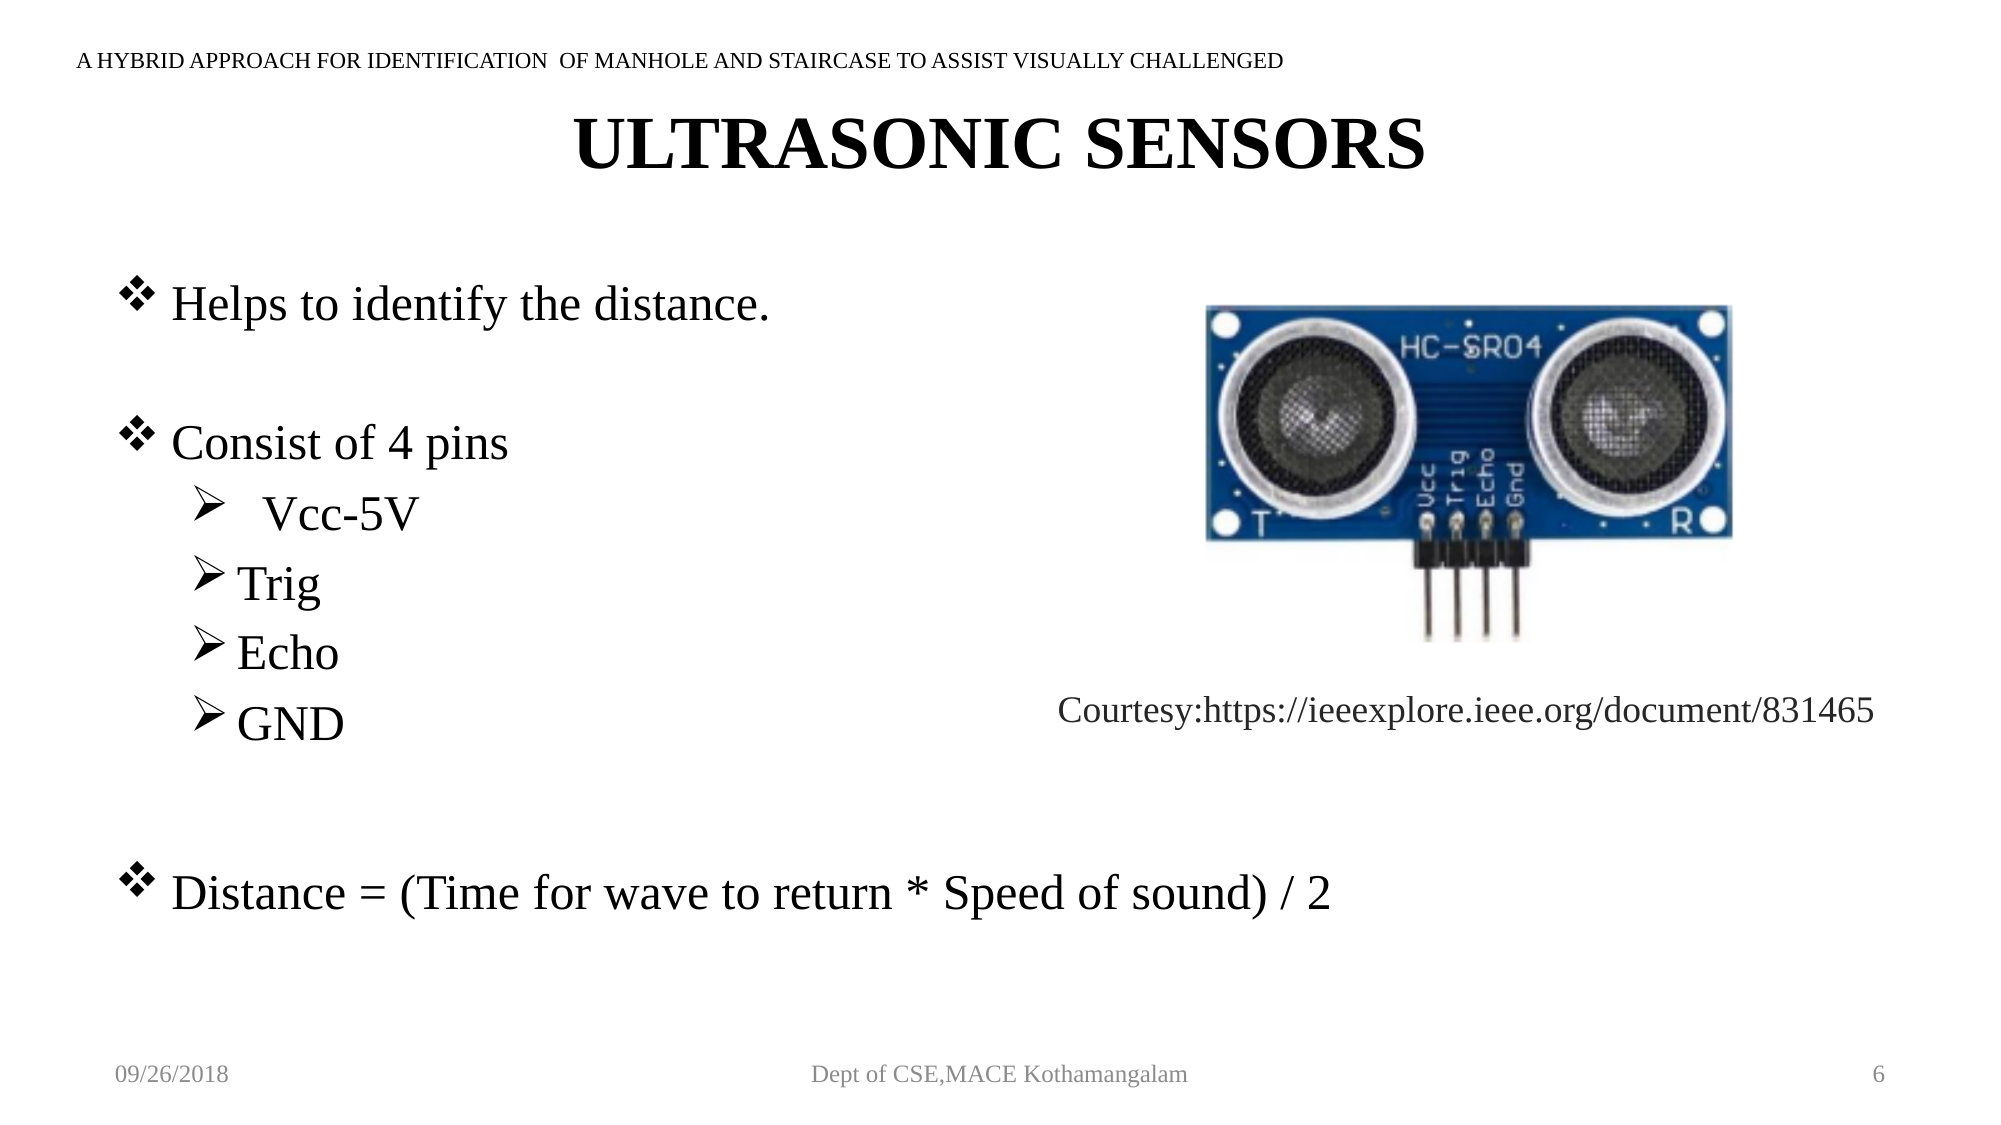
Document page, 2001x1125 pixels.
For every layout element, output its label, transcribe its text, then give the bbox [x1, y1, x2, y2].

picture [1119, 271, 1856, 678]
text_box Courtesy:https://ieeexplore.ieee.org/document/831465 [1042, 677, 1962, 738]
footer Dept of CSE,MACE Kothamangalam [683, 1042, 1317, 1103]
title ULTRASONIC SENSORS [99, 45, 1900, 233]
text_box A HYBRID APPROACH FOR IDENTIFICATION OF MANHOLE AND STAIRCASE TO ASSIST VISUALLY CHALLENGED [61, 38, 1300, 191]
list Helps to identify the distance. Consist of 4 pins Vcc-5V Trig Echo GND Distance = (Time for wave to return * Speed of sound) / 2 [99, 262, 1900, 1005]
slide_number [99, 1042, 567, 1103]
slide_number 6 [1433, 1042, 1900, 1103]
